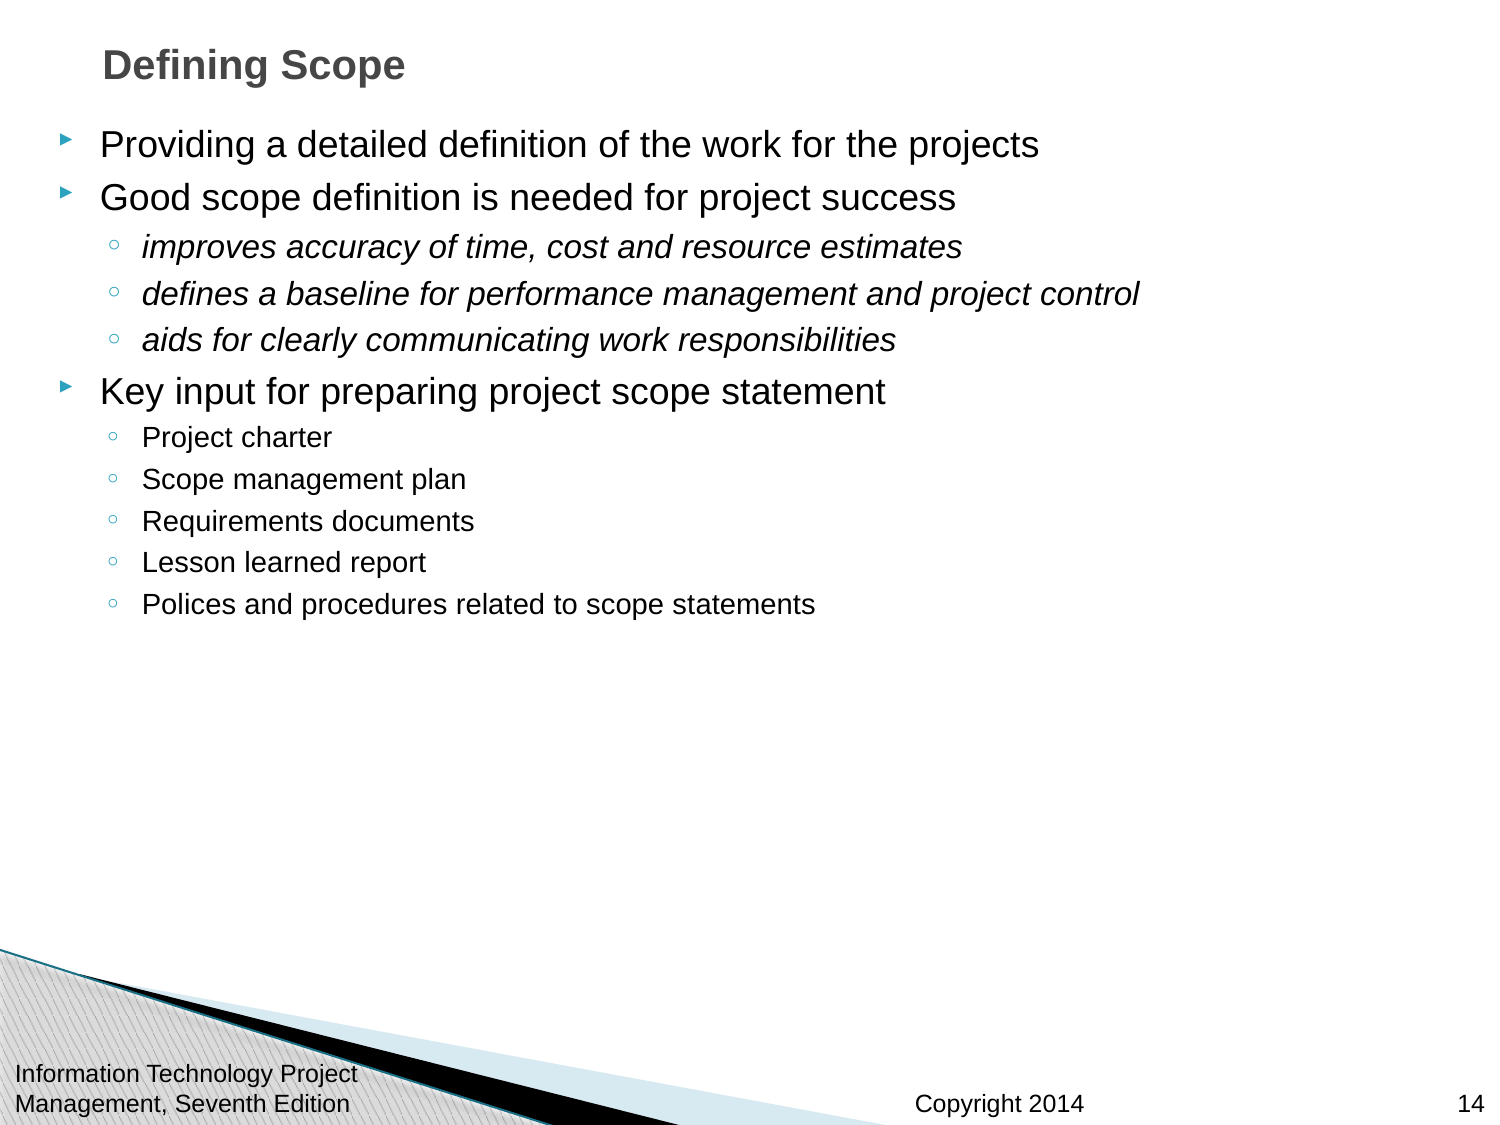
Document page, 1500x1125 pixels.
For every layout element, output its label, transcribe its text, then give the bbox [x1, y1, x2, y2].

footer Information Technology Project Management, Seventh Edition [0, 1065, 425, 1125]
title Defining Scope [87, 24, 1500, 100]
slide_number 14 [1408, 1065, 1500, 1125]
list Providing a detailed definition of the work for the projects Good scope definition is needed for project success improves accuracy of time, cost and resource estimates defines a baseline for performance management and project control aids for clearly communicating work responsibilities Key input for preparing project scope statement Project charter Scope management plan Requirements documents Lesson learned report Polices and procedures related to scope statements [24, 112, 1451, 951]
